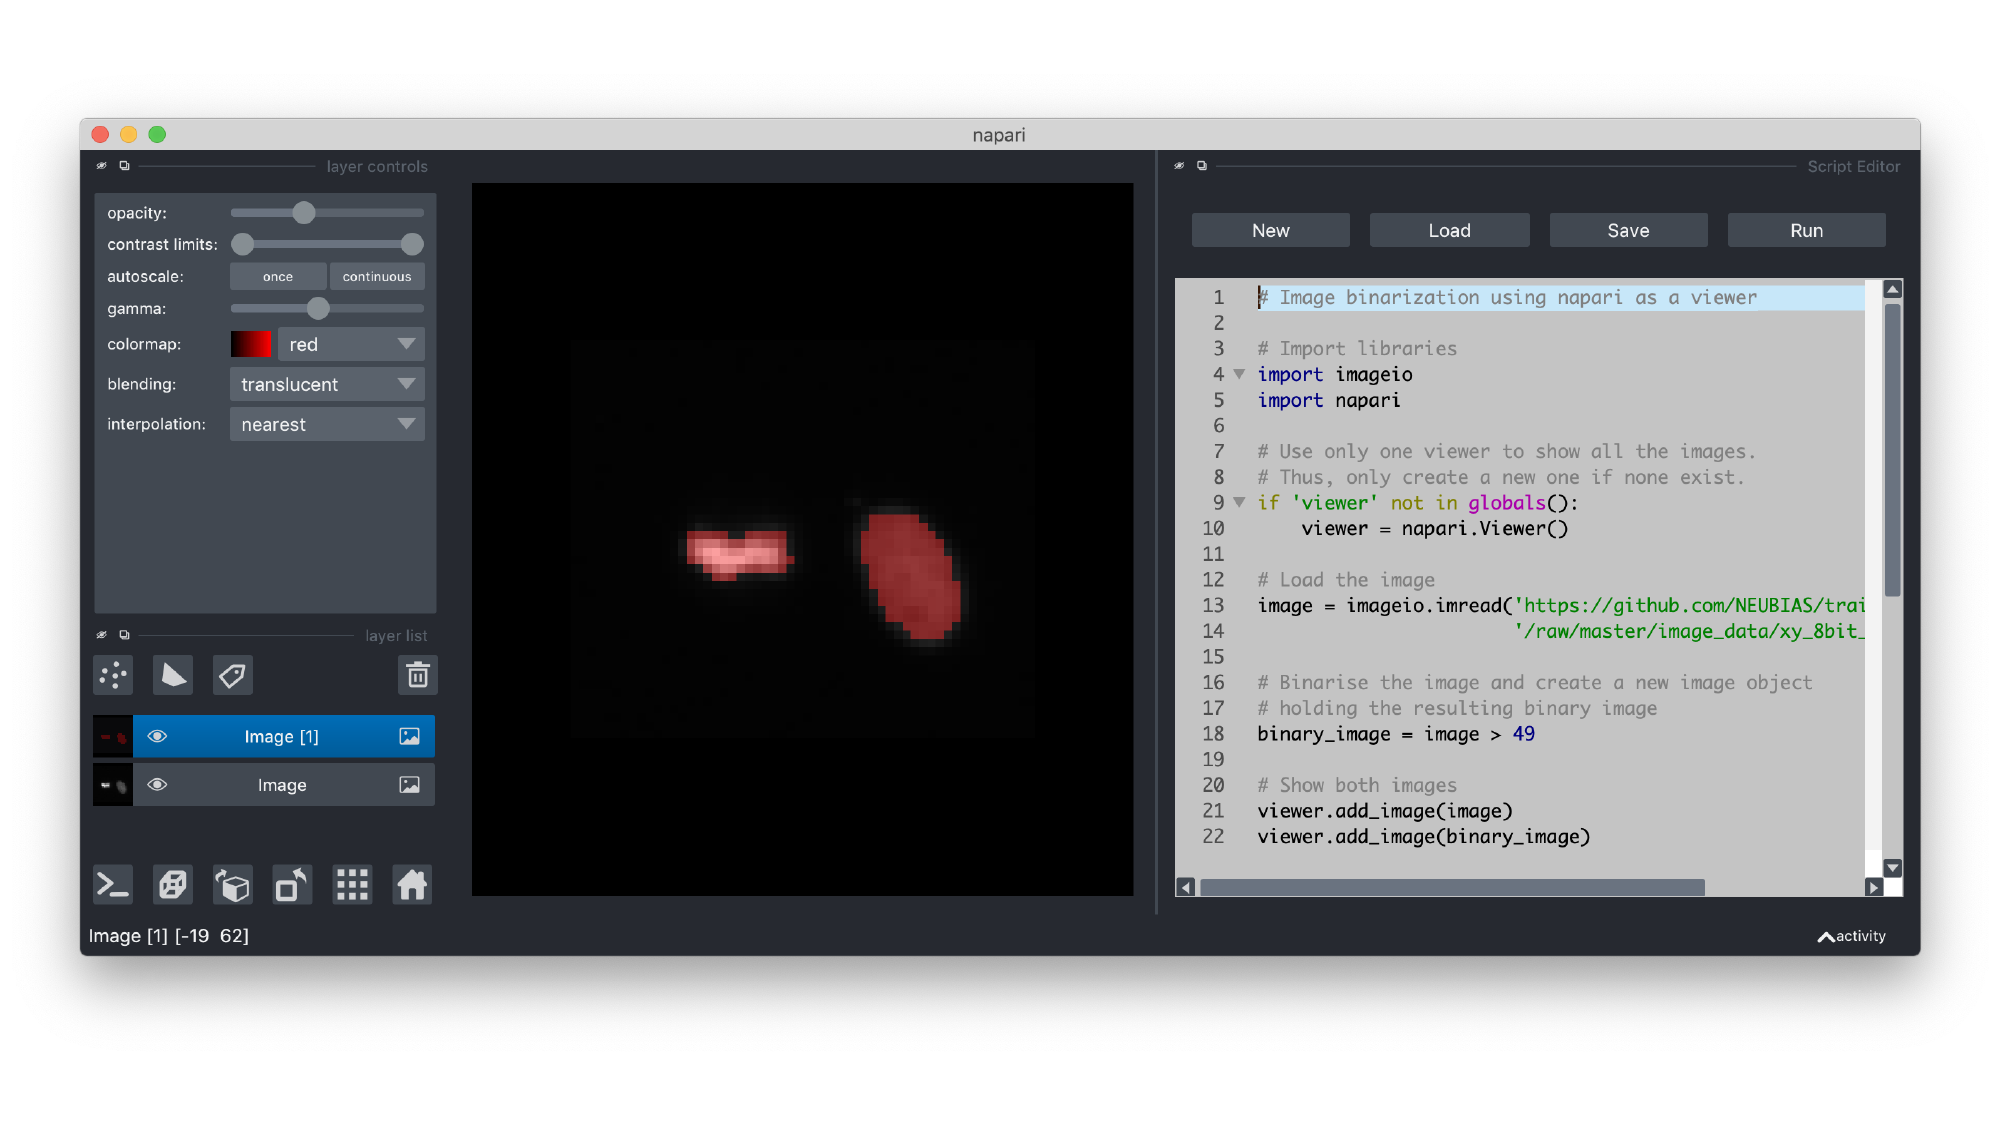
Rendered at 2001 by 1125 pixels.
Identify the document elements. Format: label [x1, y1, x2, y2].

picture [0, 64, 2000, 1061]
